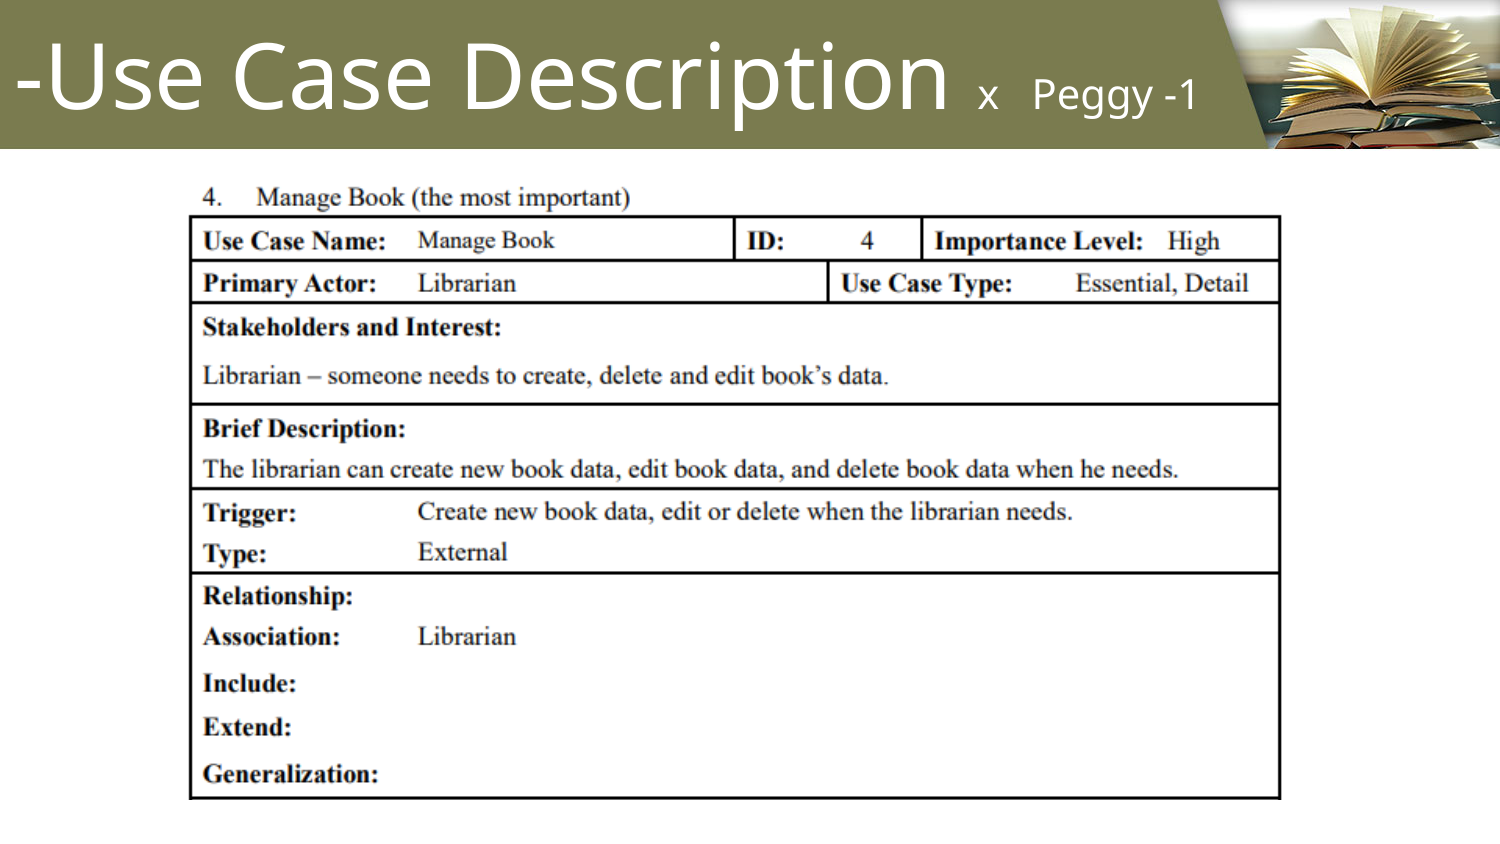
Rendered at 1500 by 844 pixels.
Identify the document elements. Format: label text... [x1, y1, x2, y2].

title -Use Case Description x Peggy -1 [0, 0, 1500, 146]
picture [0, 146, 1500, 844]
